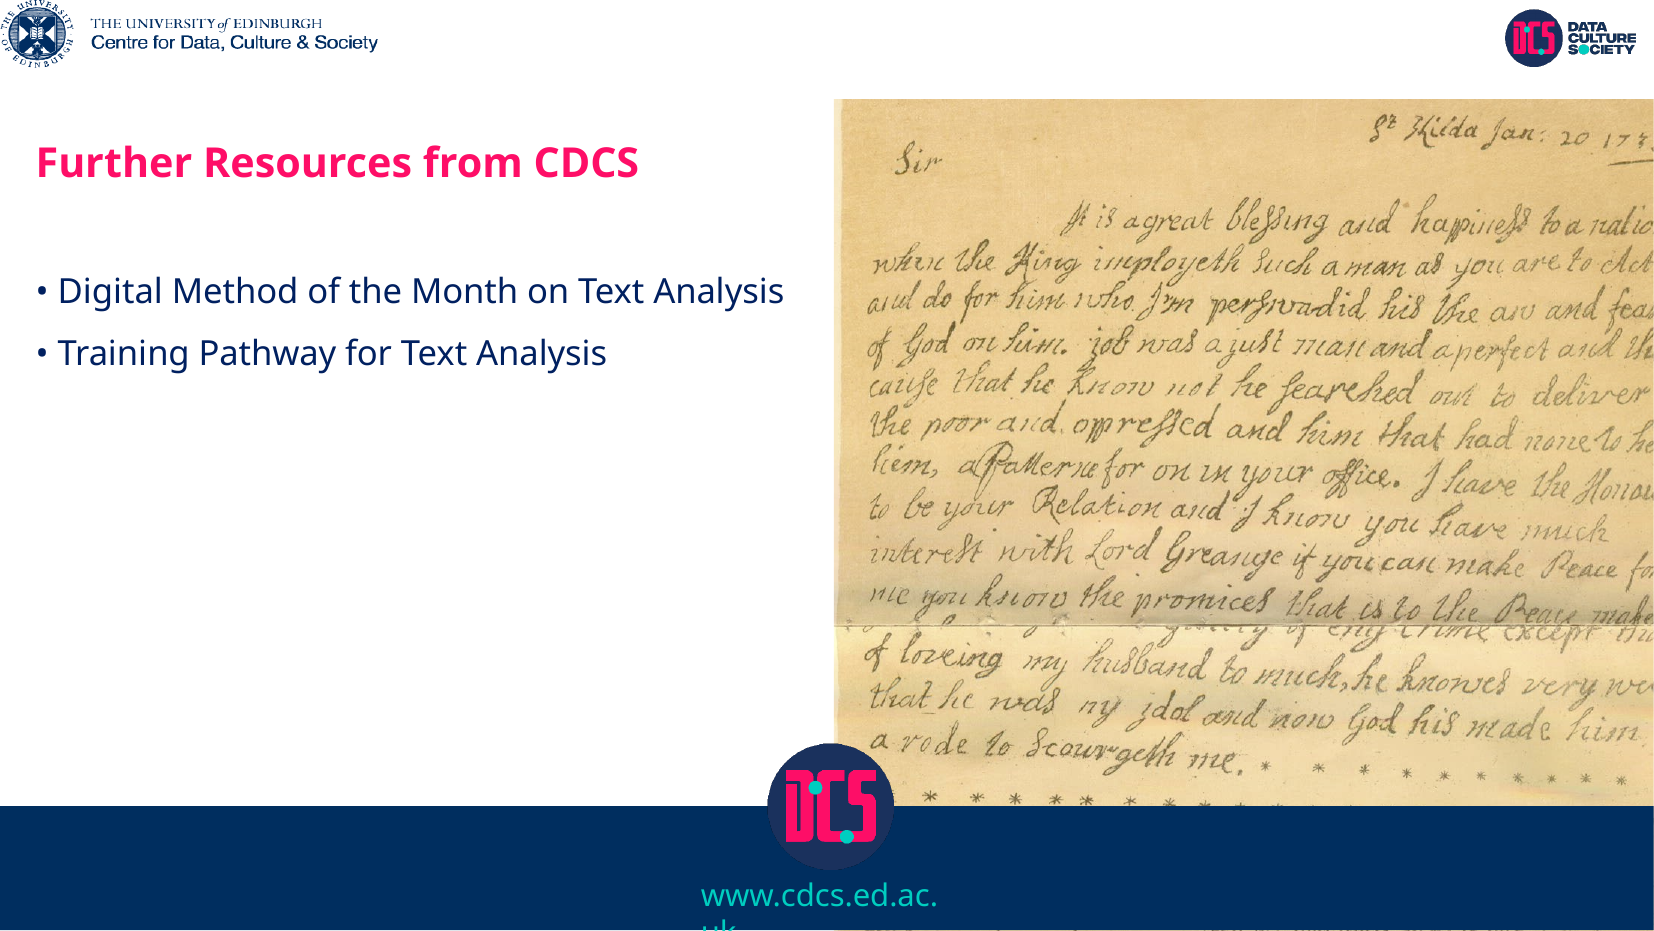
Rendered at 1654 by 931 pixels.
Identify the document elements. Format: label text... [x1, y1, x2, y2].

picture [0, 0, 378, 69]
text_box [0, 805, 755, 931]
text_box www.cdcs.ed.ac.uk [686, 868, 833, 931]
text_box Further Resources from CDCS • Digital Method of the Month on Text Analysis • Training Pathway for Text Analysis [23, 68, 1496, 813]
picture [755, 0, 1654, 931]
